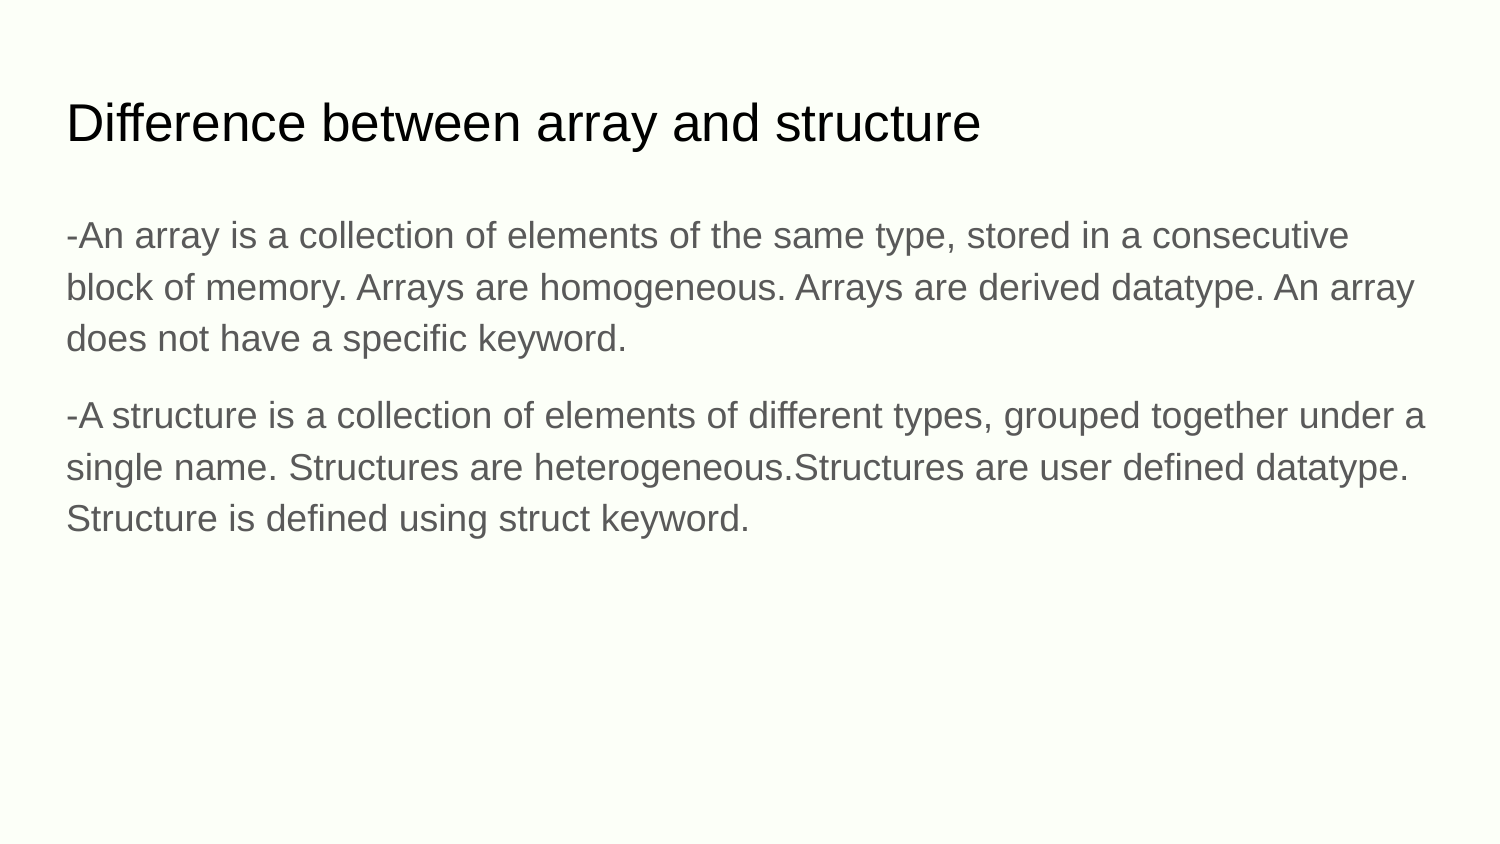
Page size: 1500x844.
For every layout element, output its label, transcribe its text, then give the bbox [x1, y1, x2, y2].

title Difference between array and structure [51, 72, 1449, 167]
list -An array is a collection of elements of the same type, stored in a consecutive block of memory. Arrays are homogeneous. Arrays are derived datatype. An array does not have a specific keyword. -A structure is a collection of elements of different types, grouped together under a single name. Structures are heterogeneous.Structures are user defined datatype. Structure is defined using struct keyword. [51, 189, 1449, 750]
